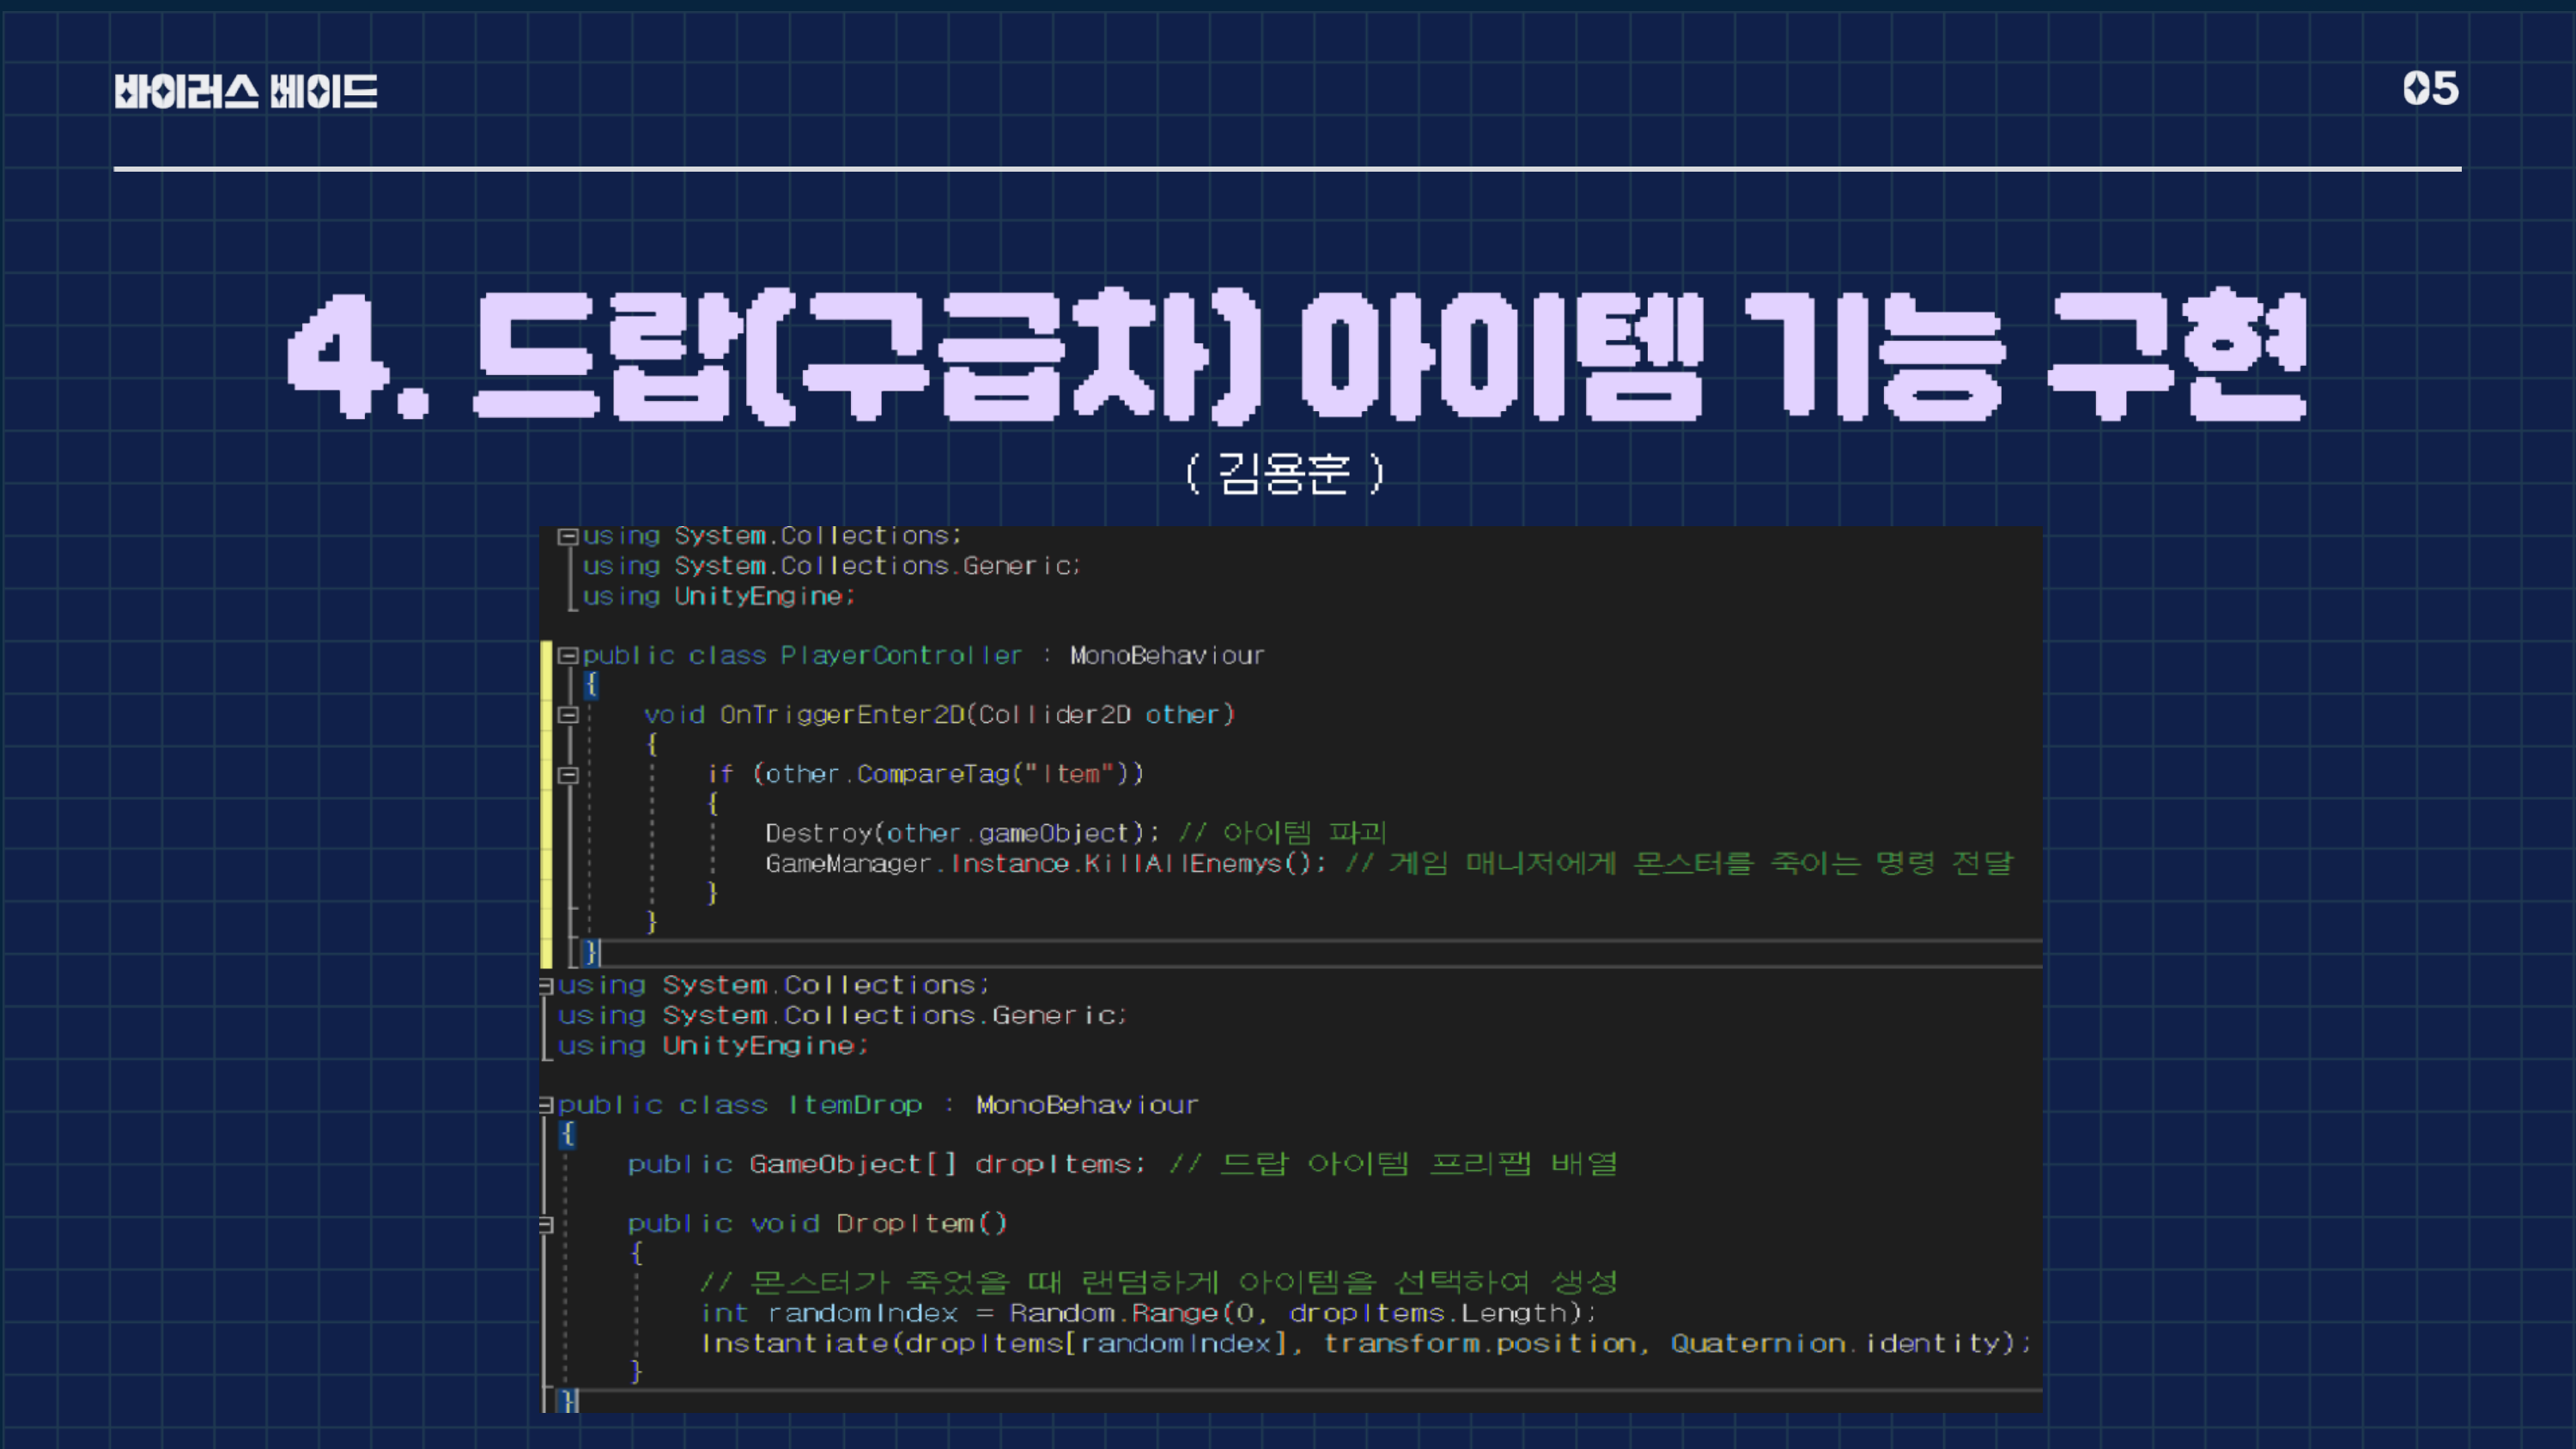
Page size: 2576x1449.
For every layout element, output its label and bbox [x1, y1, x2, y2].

picture [2385, 42, 2503, 151]
picture [204, 157, 2488, 630]
text_box [3, 11, 2576, 1449]
text_box [539, 640, 2043, 1413]
text_box [113, 167, 198, 172]
picture [100, 52, 417, 156]
